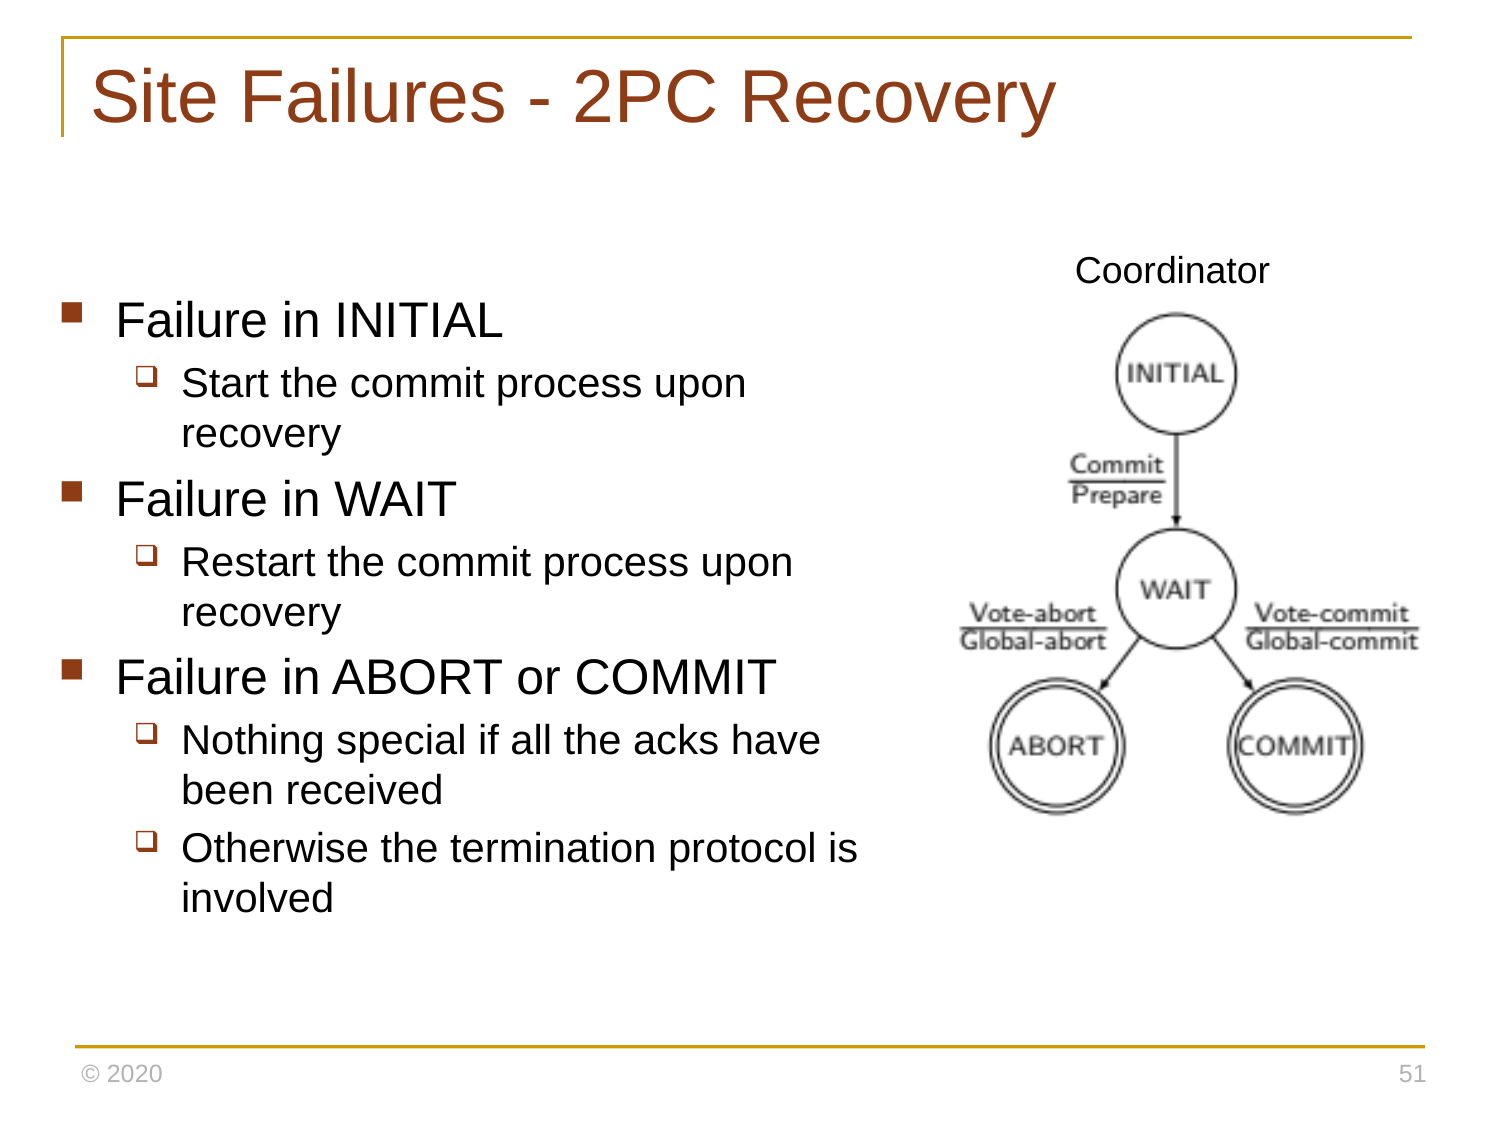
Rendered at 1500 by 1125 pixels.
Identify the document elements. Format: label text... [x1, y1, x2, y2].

slide_number 51 [1104, 1042, 1442, 1103]
footer © 2020 [66, 1042, 573, 1103]
title Site Failures - 2PC Recovery [74, 45, 1426, 233]
picture [940, 305, 1448, 820]
list Failure in INITIAL Start the commit process upon recovery Failure in WAIT Restart the commit process upon recovery Failure in ABORT or COMMIT Nothing special if all the acks have been received Otherwise the termination protocol is involved [43, 279, 909, 1062]
text_box Coordinator [1060, 238, 1286, 299]
